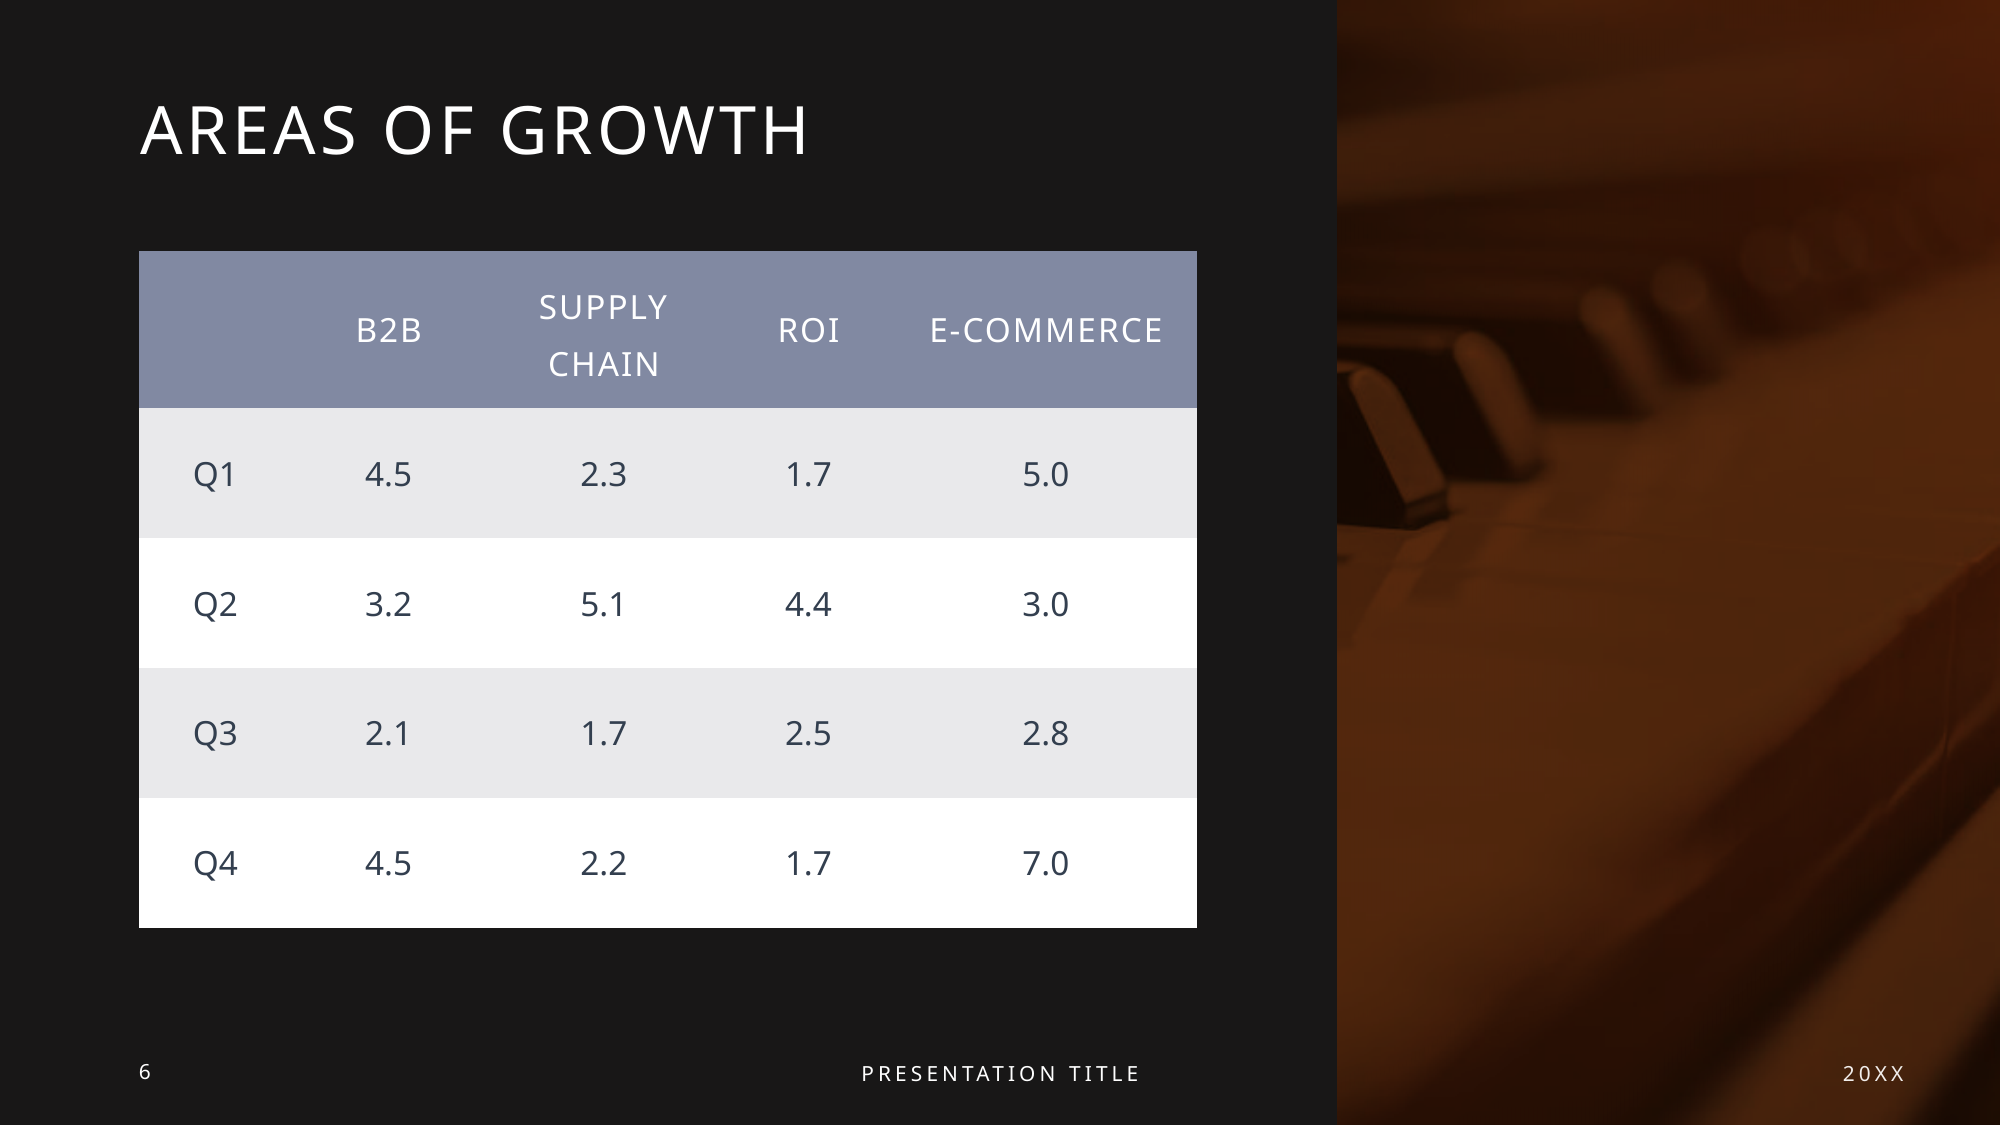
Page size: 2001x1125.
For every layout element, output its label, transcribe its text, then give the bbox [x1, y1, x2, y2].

table_header ROI [722, 251, 895, 408]
table_cell Q3 [139, 668, 292, 798]
table_cell 2.5 [722, 668, 895, 798]
table_cell 5.0 [895, 408, 1197, 538]
table_cell 4.5 [292, 408, 486, 538]
table_cell 4.4 [722, 538, 895, 668]
slide_number 6 [123, 1042, 574, 1103]
table_cell 7.0 [895, 798, 1197, 928]
table_cell Q4 [139, 798, 292, 928]
table_header Supply chain [486, 251, 722, 408]
picture [1337, 0, 2000, 1125]
table_header [139, 251, 292, 408]
title Areas of growth [125, 89, 1294, 171]
table_cell 2.2 [486, 798, 722, 928]
table_header E-commerce [895, 251, 1197, 408]
table_cell 1.7 [722, 798, 895, 928]
table_cell 2.3 [486, 408, 722, 538]
table_header B2B [292, 251, 486, 408]
table_cell 5.1 [486, 538, 722, 668]
table_cell 3.2 [292, 538, 486, 668]
table_cell 2.1 [292, 668, 486, 798]
table_cell Q1 [139, 408, 292, 538]
table_cell 1.7 [722, 408, 895, 538]
table_cell 4.5 [292, 798, 486, 928]
footer Presentation Title [662, 1042, 1337, 1103]
table_cell 3.0 [895, 538, 1197, 668]
table_cell 2.8 [895, 668, 1197, 798]
table_cell 1.7 [486, 668, 722, 798]
table_cell Q2 [139, 538, 292, 668]
